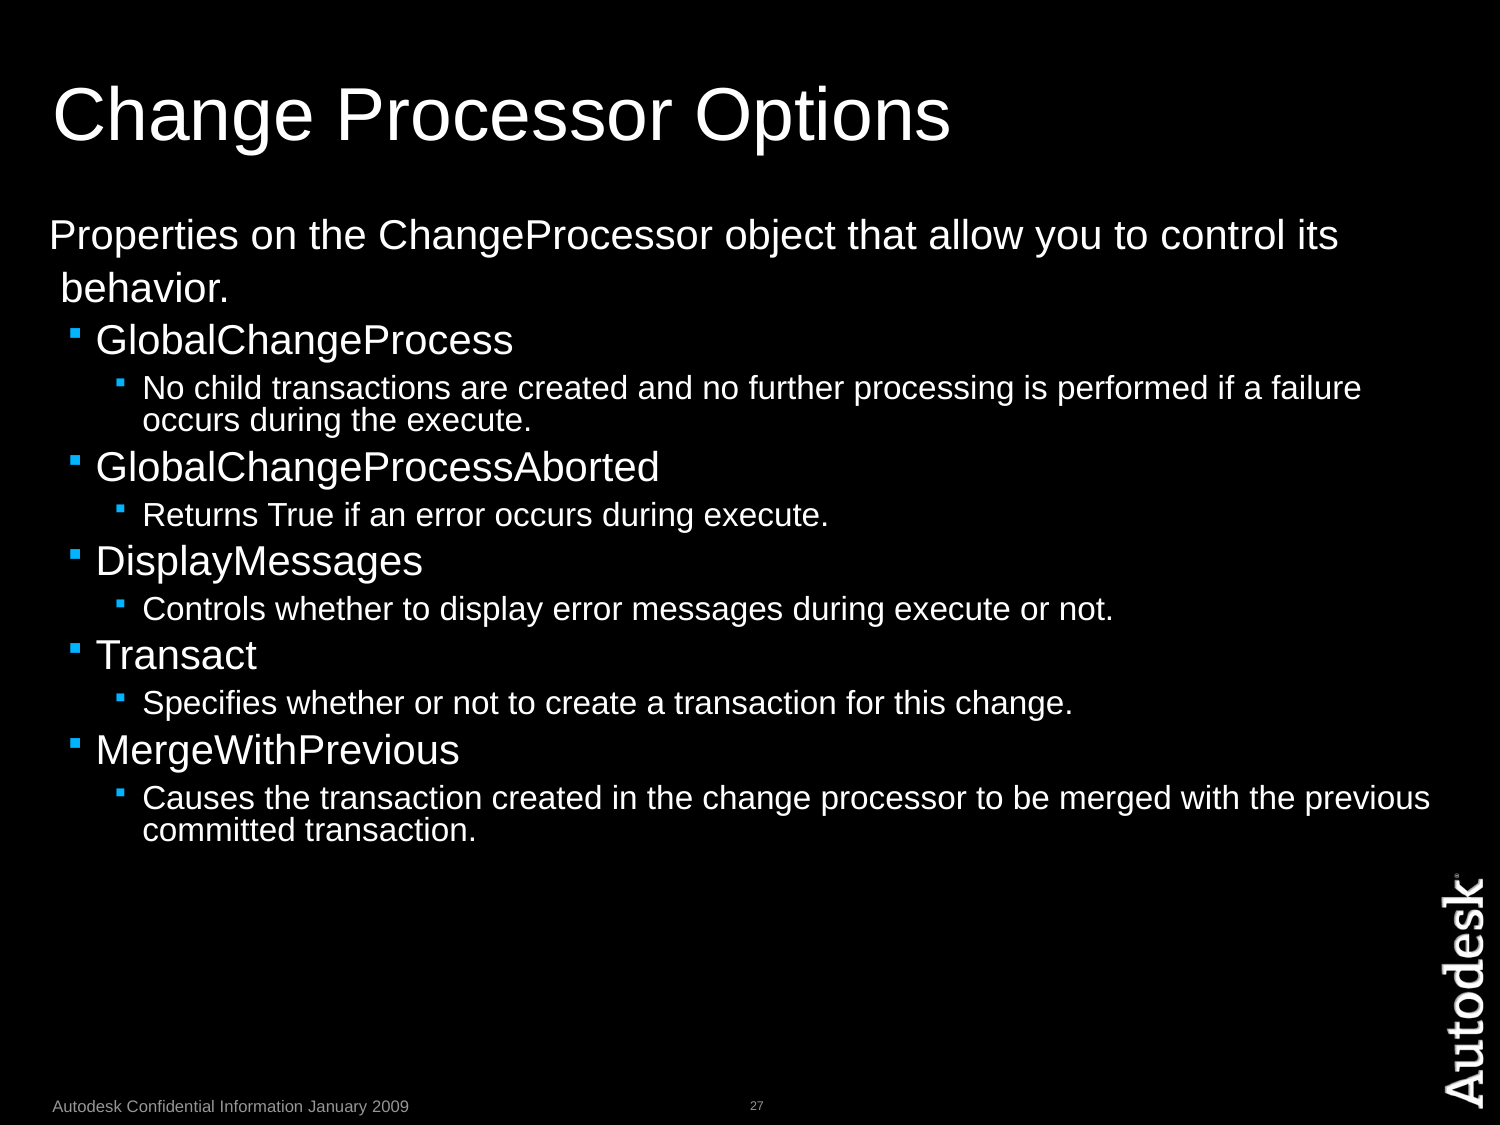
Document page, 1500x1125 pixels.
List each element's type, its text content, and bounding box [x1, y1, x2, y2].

title Change Processor Options [52, 22, 1376, 211]
list Properties on the ChangeProcessor object that allow you to control its behavior. GlobalChangeProcess No child transactions are created and no further processing is performed if a failure occurs during the execute. GlobalChangeProcessAborted Returns True if an error occurs during execute. DisplayMessages Controls whether to display error messages during execute or not. Transact Specifies whether or not to create a transaction for this change. MergeWithPrevious Causes the transaction created in the change processor to be merged with the previous committed transaction. [48, 217, 1440, 957]
picture [1402, 0, 1500, 1125]
